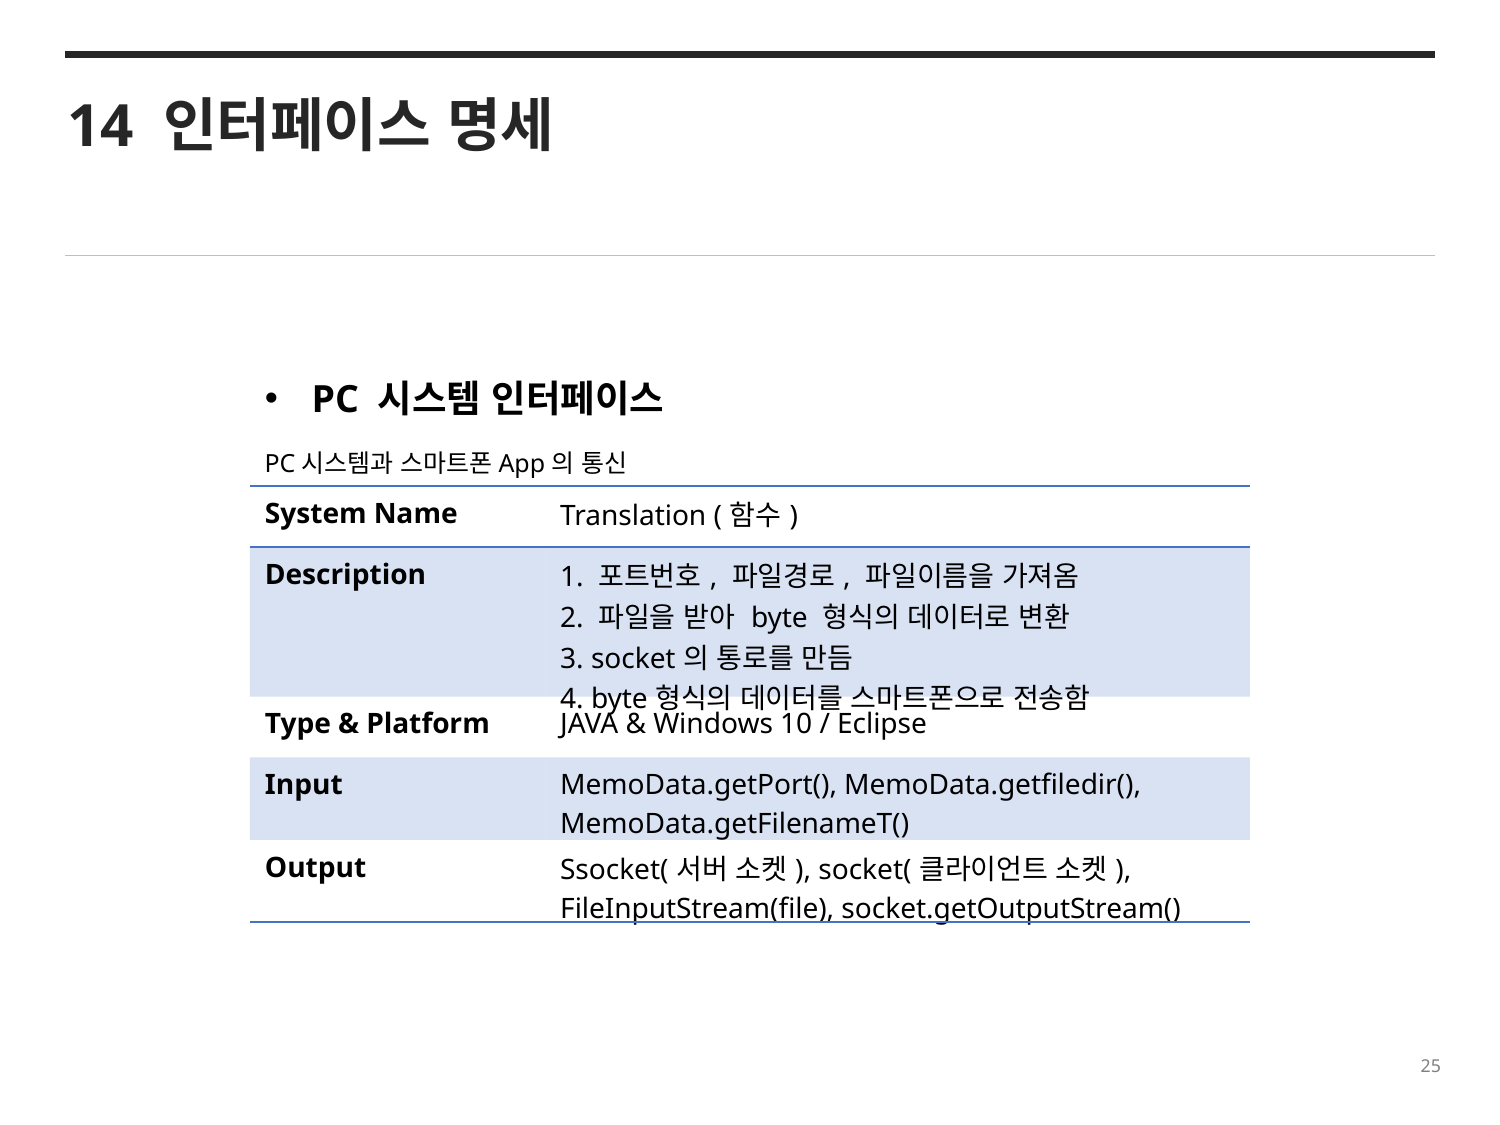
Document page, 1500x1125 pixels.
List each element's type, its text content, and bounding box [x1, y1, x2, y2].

table_cell Ssocket(서버 소켓), socket(클라이언트 소켓), FileInputStream(file), socket.getOutputStream() [545, 840, 1250, 921]
table_cell 1. 포트번호, 파일경로, 파일이름을 가져옴 2. 파일을 받아 byte 형식의 데이터로 변환 3. socket의 통로를 만듬 4. byte형식의 데이터를 스마트폰으로 전송함 [545, 548, 1250, 697]
table_cell JAVA & Windows 10 / Eclipse [545, 697, 1250, 757]
table_cell Description [250, 548, 545, 697]
table_header System Name [250, 487, 545, 546]
table_cell Type & Platform [250, 697, 545, 757]
table_cell Output [250, 840, 545, 921]
text_box 14 인터페이스 명세 [53, 80, 1187, 166]
text_box PC 시스템 인터페이스 [249, 367, 959, 427]
table_cell Input [250, 757, 545, 840]
table_cell MemoData.getPort(), MemoData.getfiledir(), MemoData.getFilenameT() [545, 757, 1250, 840]
table_header Translation (함수) [545, 487, 1250, 546]
text_box PC시스템과 스마트폰App의 통신 [249, 440, 1500, 486]
